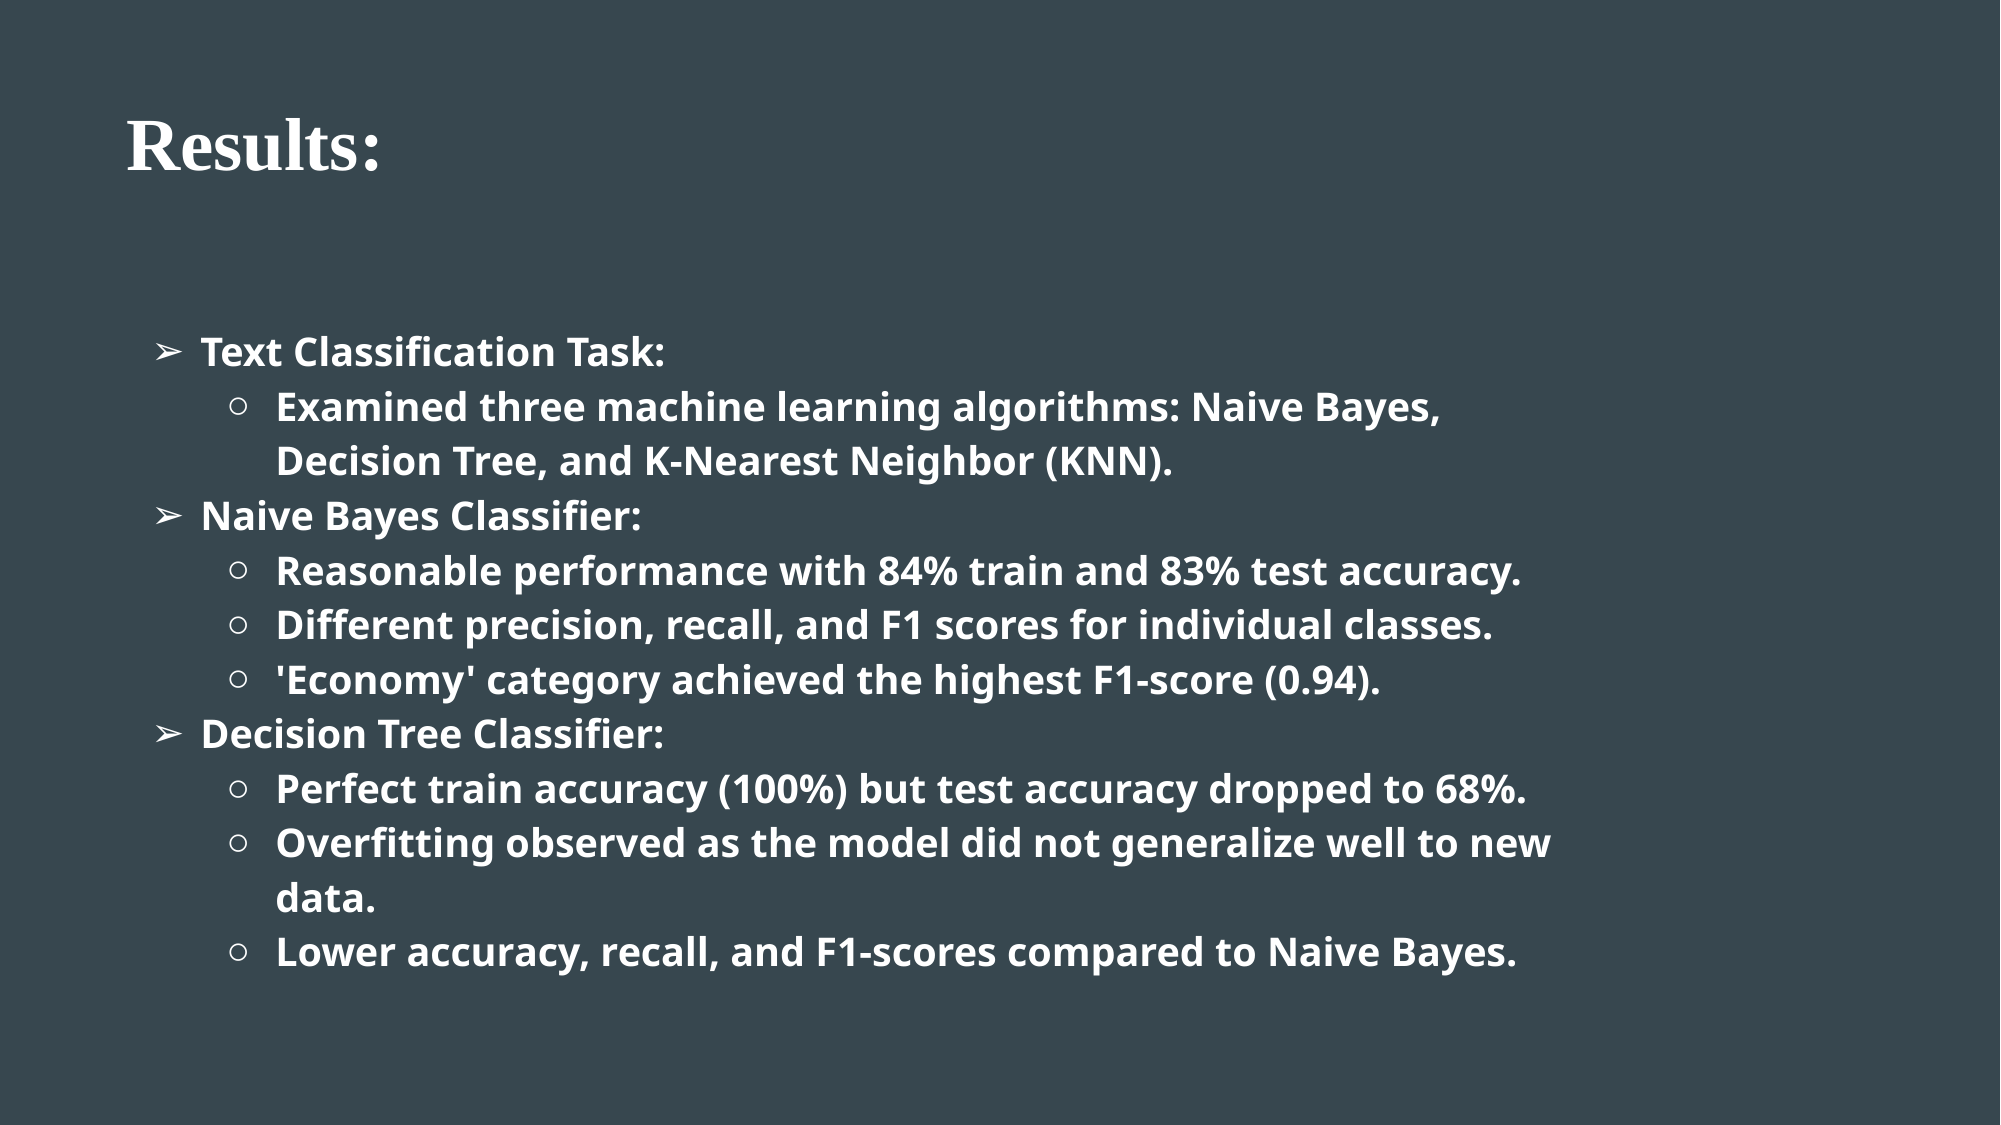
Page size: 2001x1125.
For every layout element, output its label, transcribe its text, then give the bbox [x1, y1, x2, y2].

title Results: [111, 87, 1713, 224]
list Text Classification Task: Examined three machine learning algorithms: Naive Bayes, Decision Tree, and K-Nearest Neighbor (KNN). Naive Bayes Classifier: Reasonable performance with 84% train and 83% test accuracy. Different precision, recall, and F1 scores for individual classes. 'Economy' category achieved the highest F1-score (0.94). Decision Tree Classifier: Perfect train accuracy (100%) but test accuracy dropped to 68%. Overfitting observed as the model did not generalize well to new data. Lower accuracy, recall, and F1-scores compared to Naive Bayes. [110, 312, 1611, 1042]
